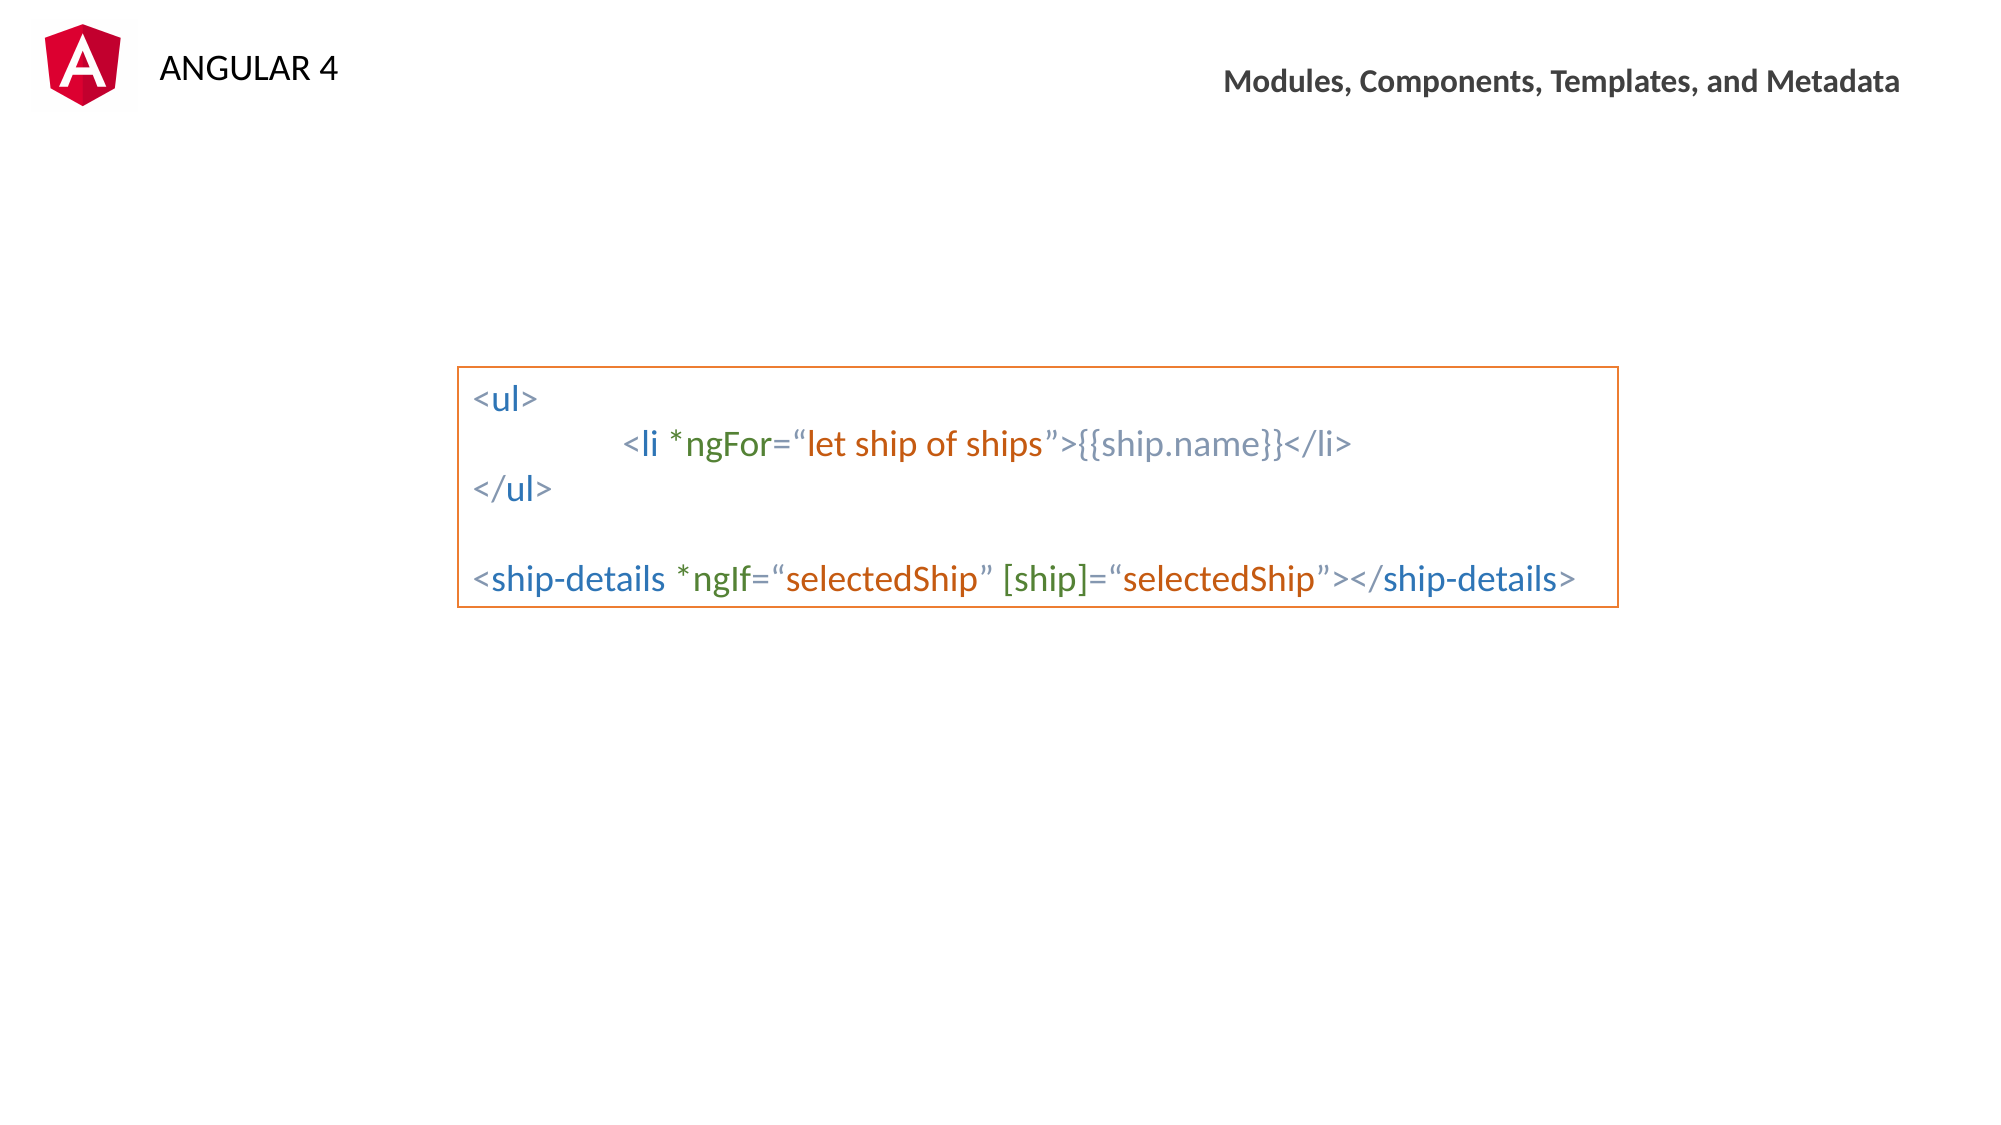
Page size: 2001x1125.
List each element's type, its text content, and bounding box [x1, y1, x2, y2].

text_box Modules, Components, Templates, and Metadata [1208, 52, 1925, 107]
text_box <ul> <li *ngFor=“let ship of ships”>{{ship.name}}</li> </ul> <ship-details *ngIf=“selectedShip” [ship]=“selectedShip”></ship-details> [457, 366, 1619, 608]
picture [31, 19, 138, 112]
